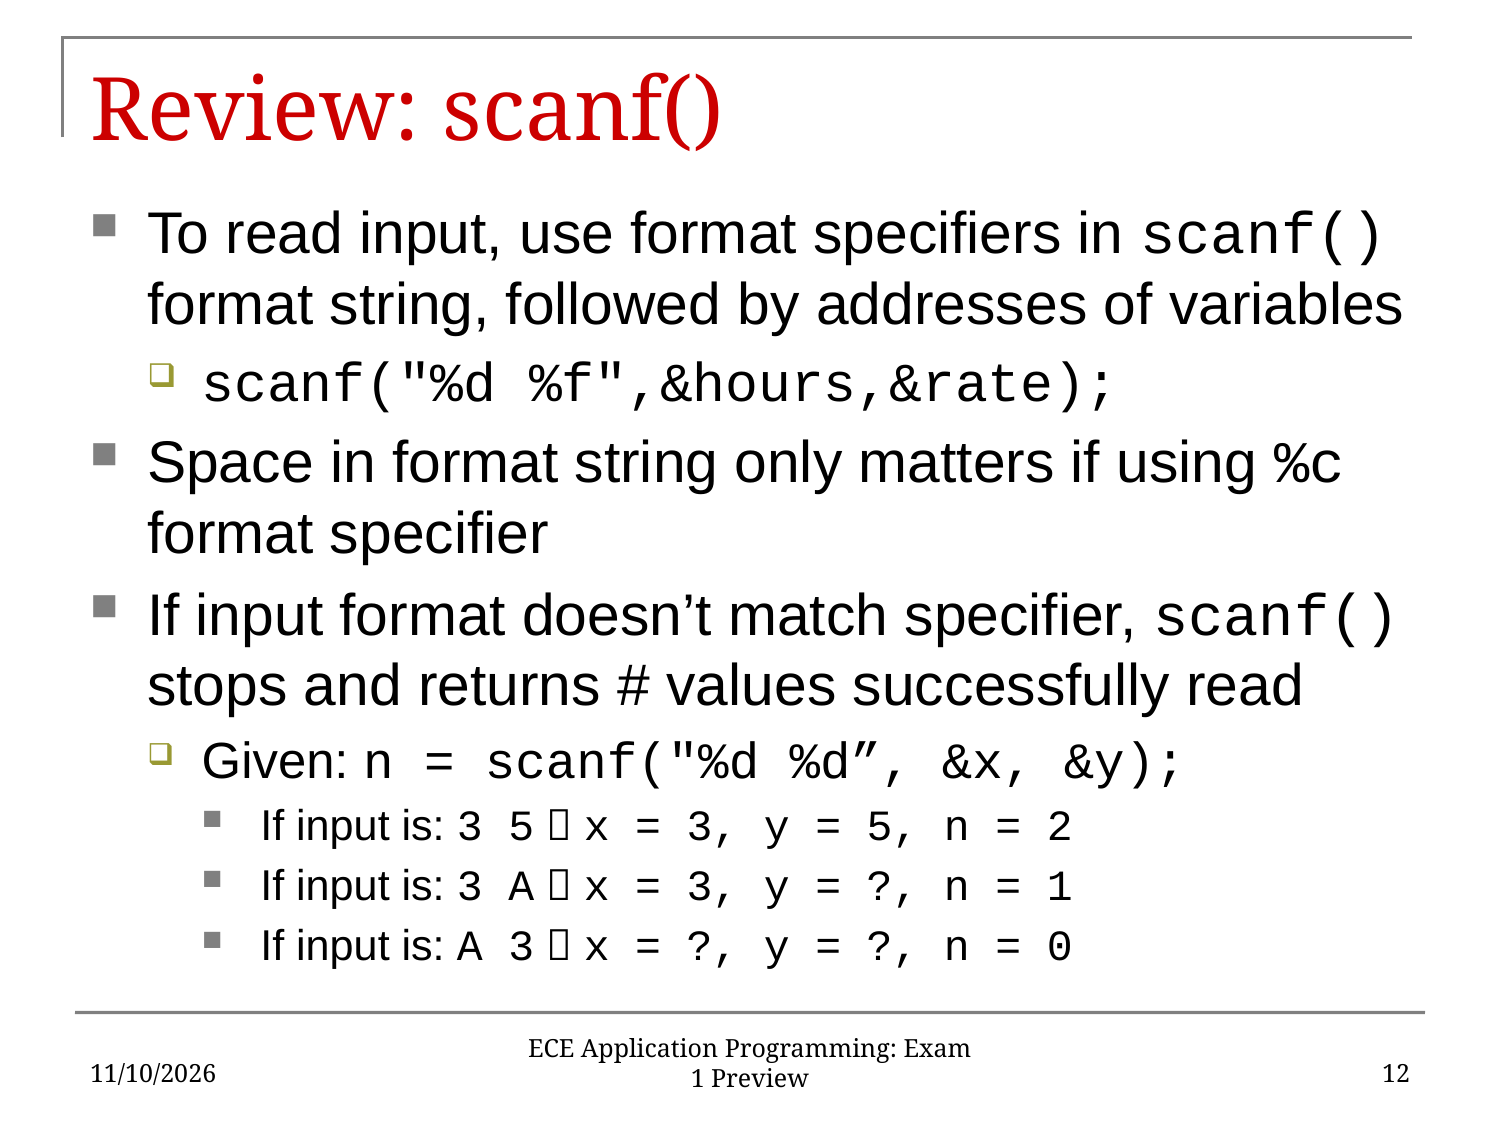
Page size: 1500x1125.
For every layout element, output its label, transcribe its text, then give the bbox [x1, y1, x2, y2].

title Review: scanf() [75, 45, 1425, 163]
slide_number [74, 1023, 426, 1100]
slide_number 12 [1074, 1023, 1426, 1100]
list To read input, use format specifiers in scanf() format string, followed by addresses of variables scanf("%d %f",&hours,&rate); Space in format string only matters if using %c format specifier If input format doesn’t match specifier, scanf() stops and returns # values successfully read Given: n = scanf("%d %d”, &x, &y); If input is: 3 5  x = 3, y = 5, n = 2 If input is: 3 A  x = 3, y = ?, n = 1 If input is: A 3  x = ?, y = ?, n = 0 [75, 187, 1425, 1006]
footer ECE Application Programming: Exam 1 Preview [512, 1024, 988, 1101]
